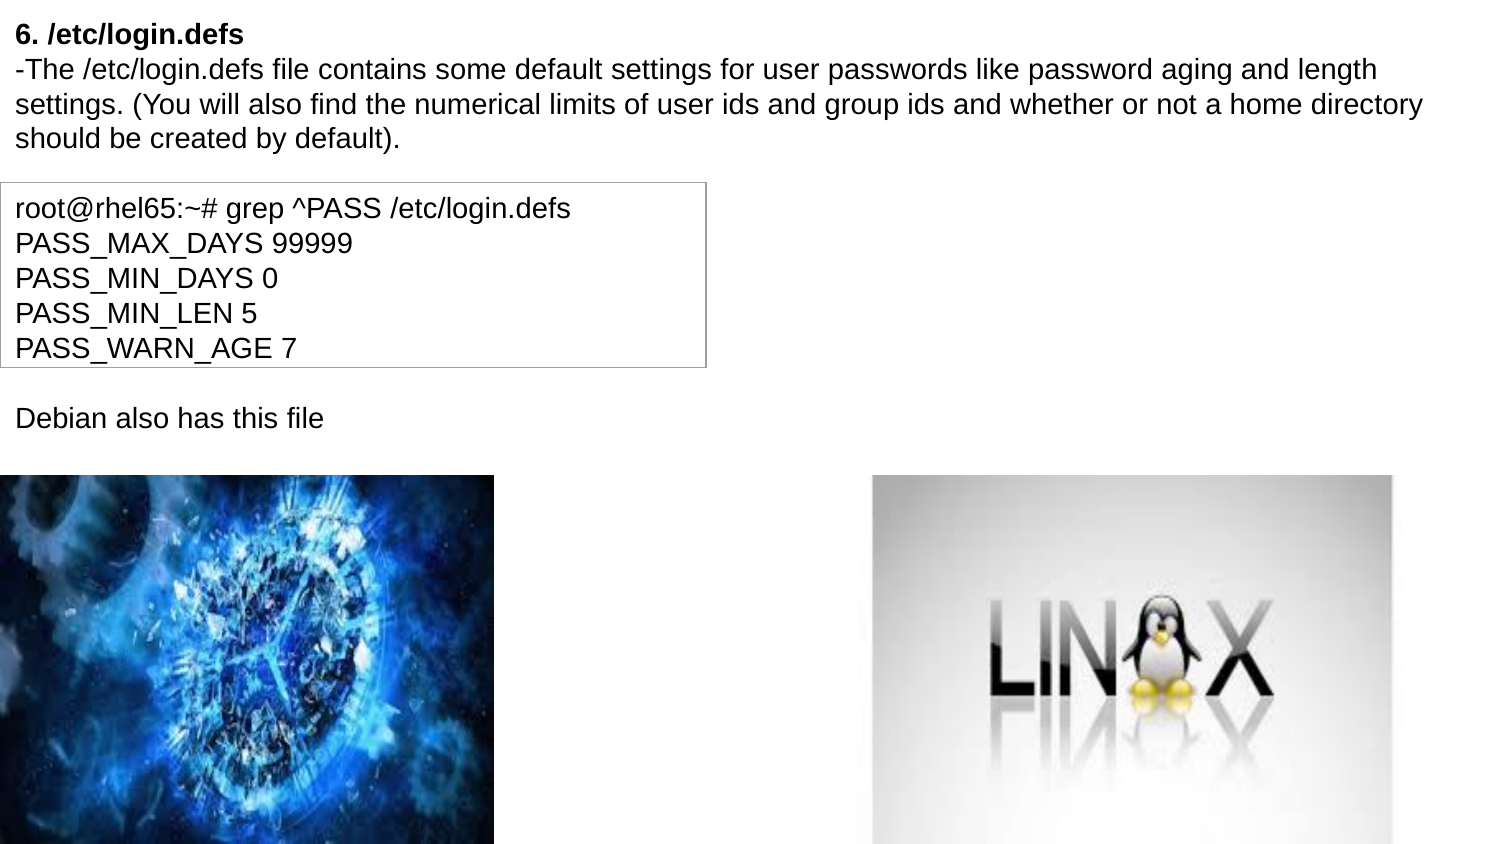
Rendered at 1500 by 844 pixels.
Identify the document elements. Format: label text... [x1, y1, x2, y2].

text_box 6. /etc/login.defs -The /etc/login.defs file contains some default settings for user passwords like password aging and length settings. (You will also find the numerical limits of user ids and group ids and whether or not a home directory should be created by default). root@rhel65:~# grep ^PASS /etc/login.defs PASS_MAX_DAYS 99999 PASS_MIN_DAYS 0 PASS_MIN_LEN 5 PASS_WARN_AGE 7 Debian also has this file [0, 0, 1500, 493]
picture [779, 475, 1500, 844]
picture [0, 475, 494, 844]
table_header [1, 183, 705, 367]
